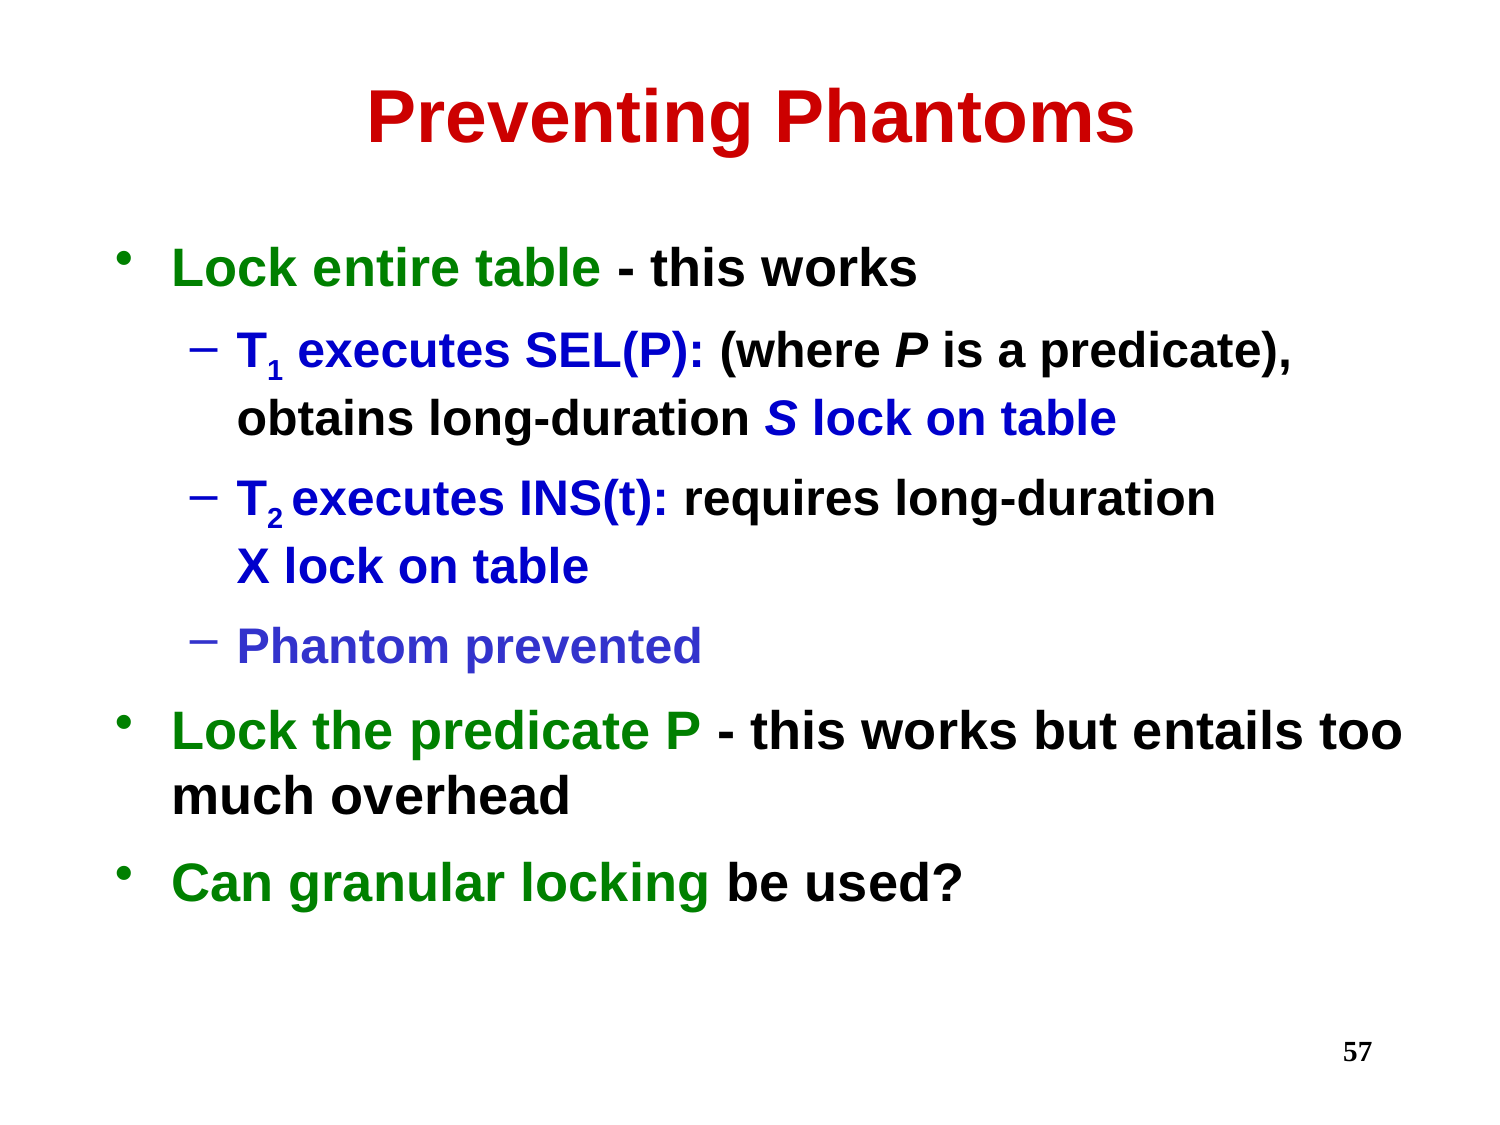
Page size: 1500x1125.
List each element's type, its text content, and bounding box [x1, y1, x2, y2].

list Lock entire table - this works T1 executes SEL(P): (where P is a predicate), obtains long-duration S lock on table T2 executes INS(t): requires long-duration X lock on table Phantom prevented Lock the predicate P - this works but entails too much overhead Can granular locking be used? [99, 224, 1426, 1013]
text_box 57 [1074, 1024, 1388, 1100]
title Preventing Phantoms [137, 37, 1388, 188]
